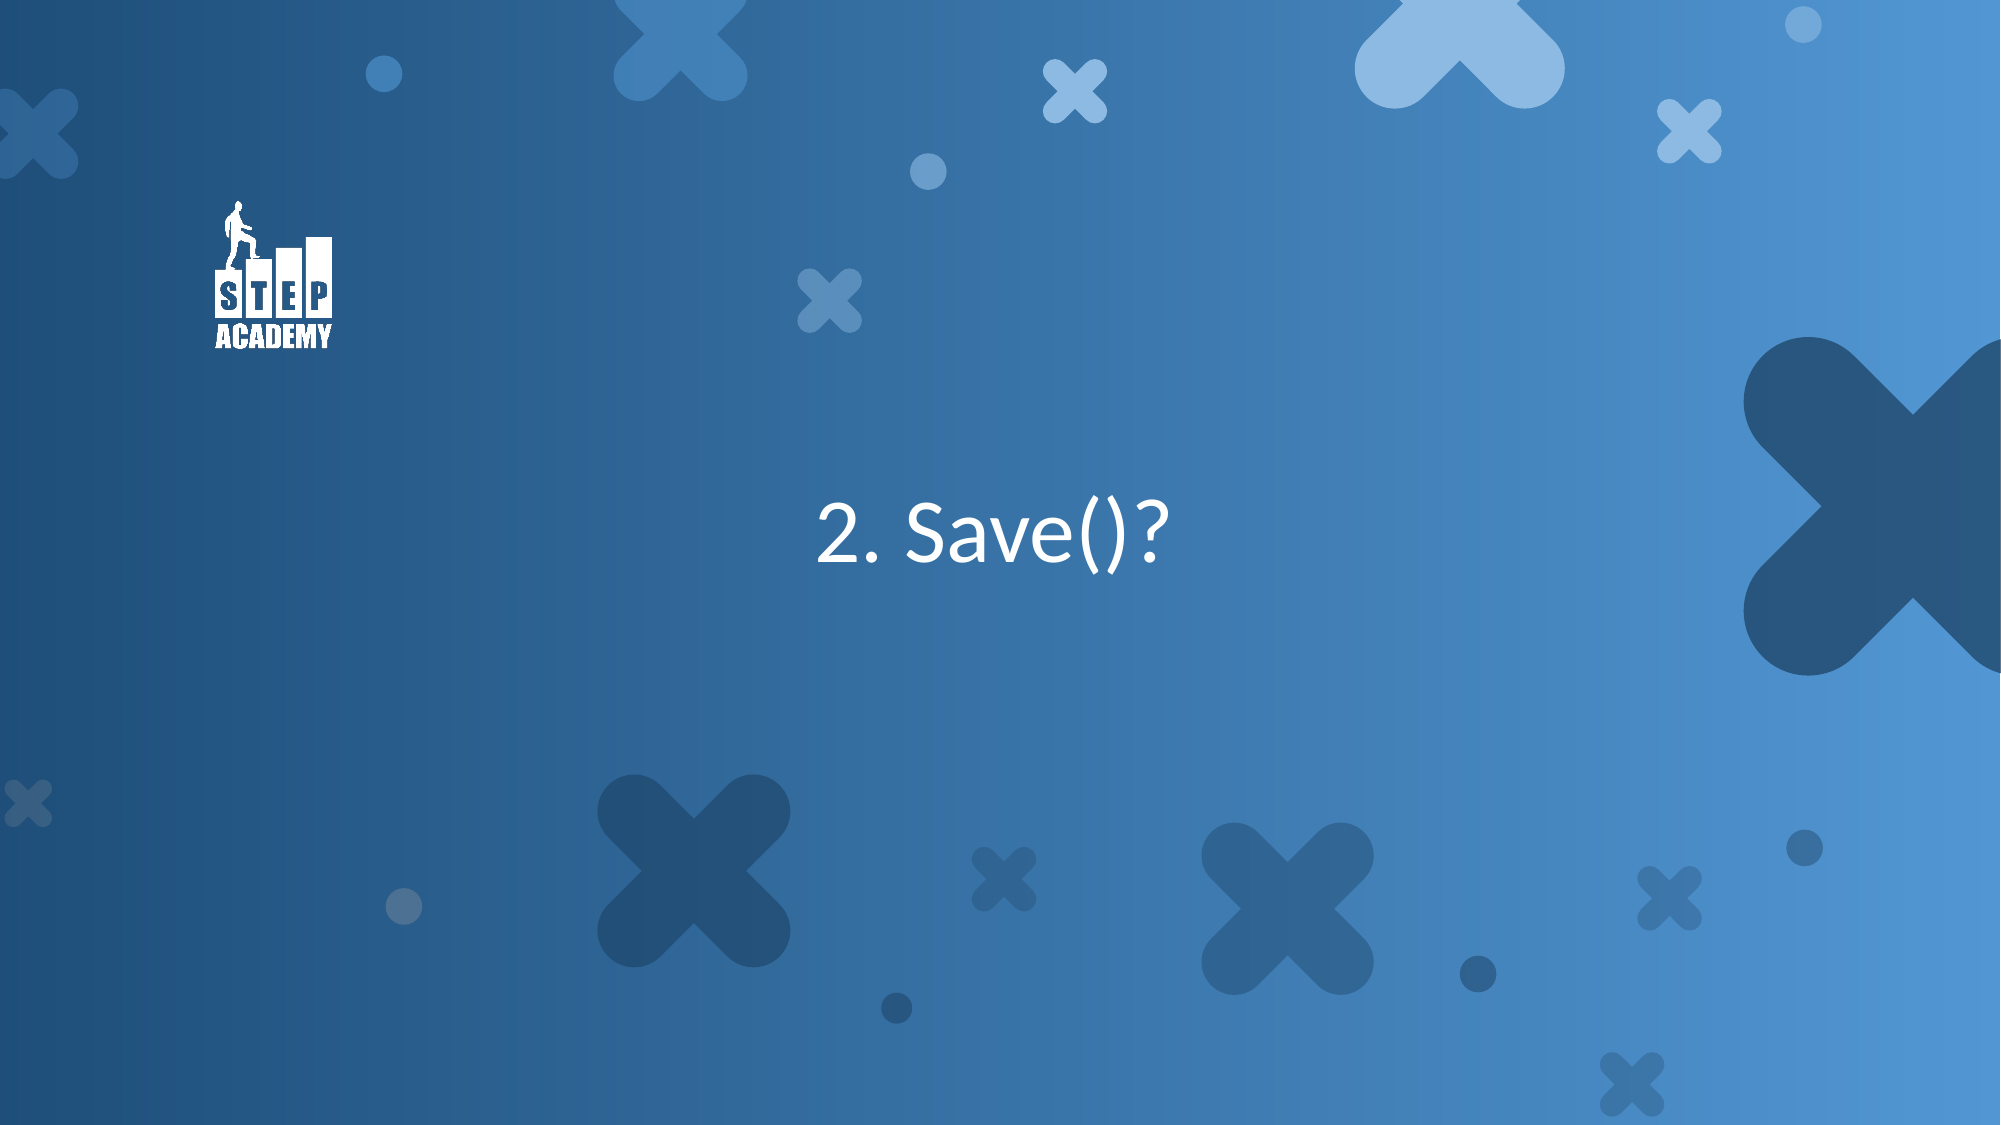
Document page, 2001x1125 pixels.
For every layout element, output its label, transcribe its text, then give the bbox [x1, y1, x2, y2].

title 2. Save()? [208, 197, 1780, 590]
